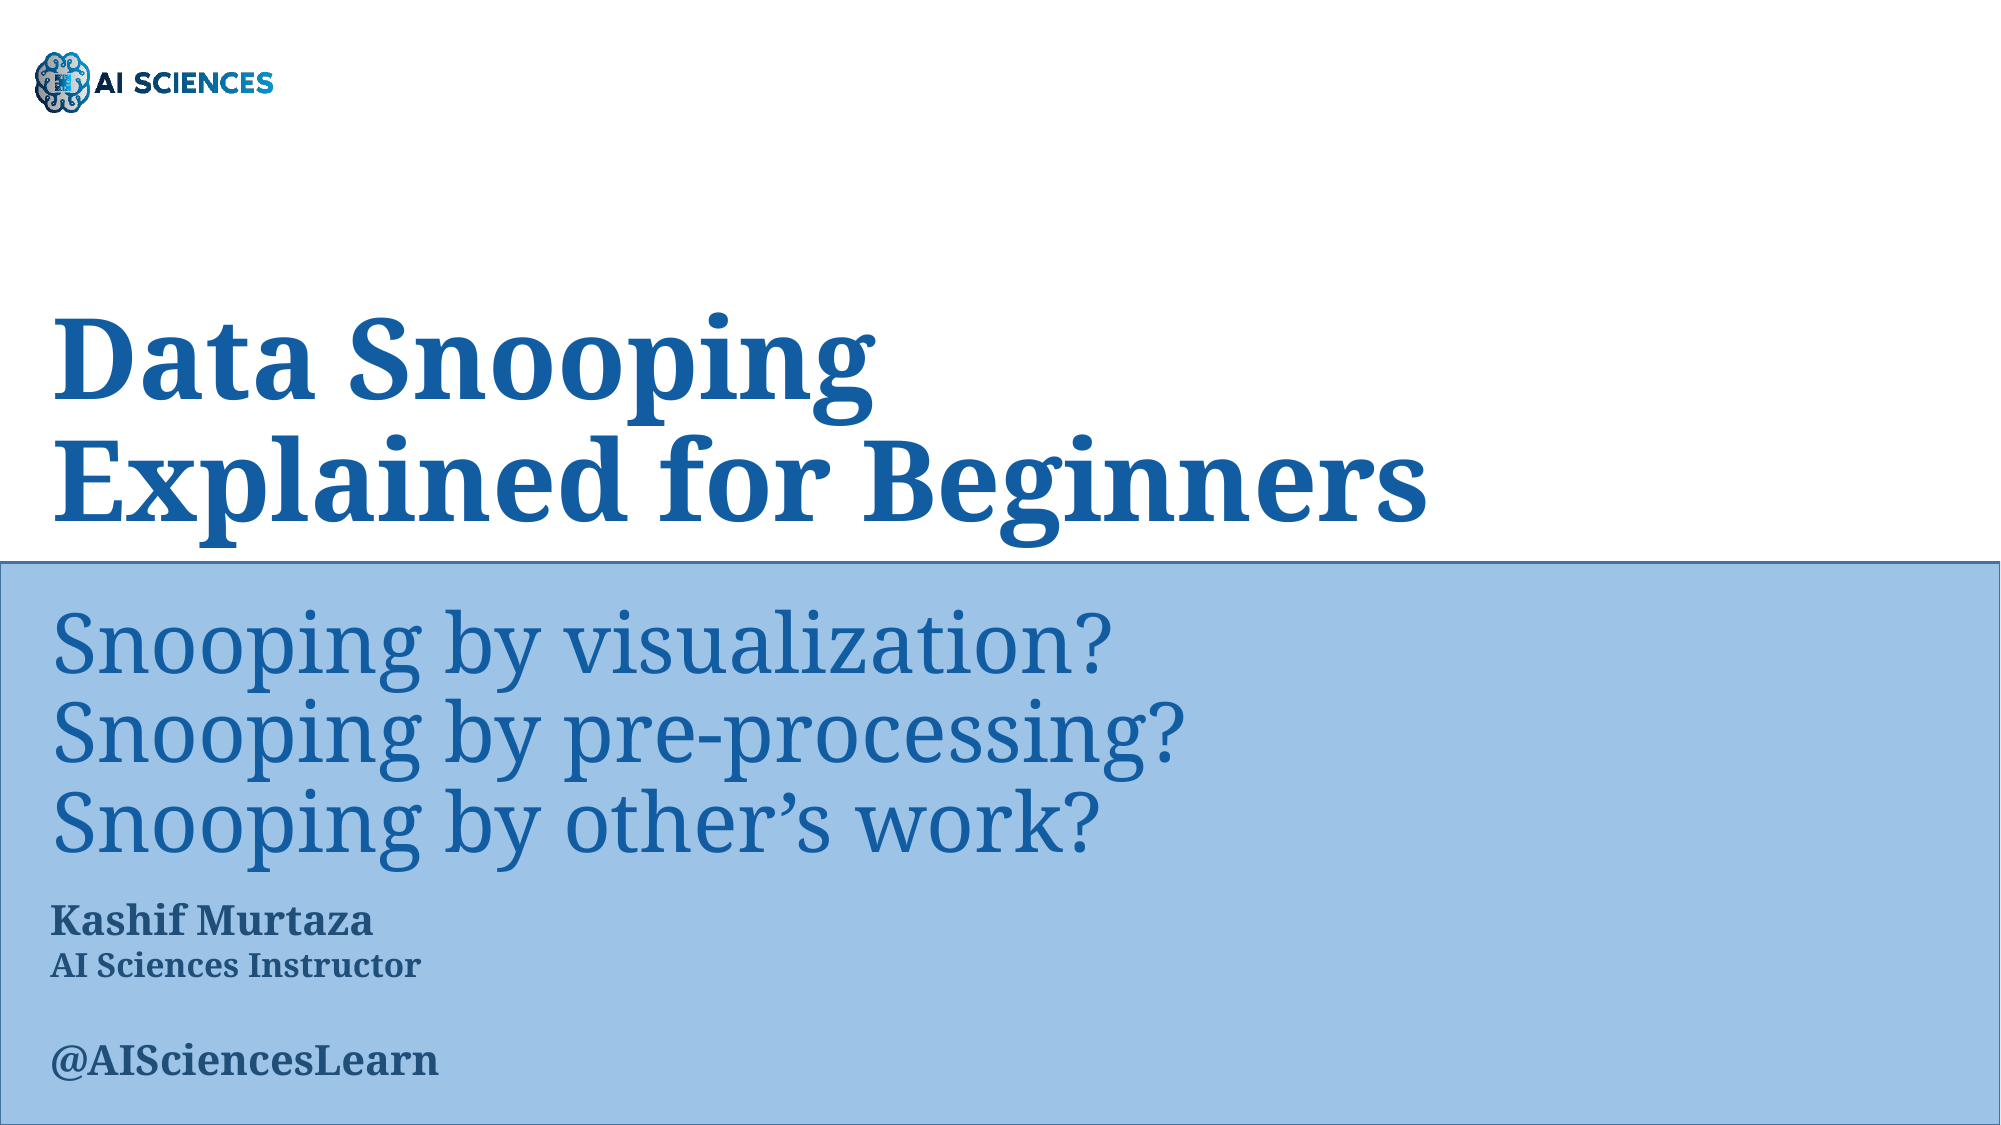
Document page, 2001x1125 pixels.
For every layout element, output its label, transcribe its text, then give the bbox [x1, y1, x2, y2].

picture [264, 77, 273, 82]
picture [35, 52, 273, 113]
text_box Data Snooping Explained for Beginners [37, 295, 1567, 563]
picture [79, 89, 86, 99]
picture [67, 56, 77, 67]
text_box Snooping by visualization? Snooping by pre-processing? Snooping by other’s work? [37, 593, 1281, 883]
